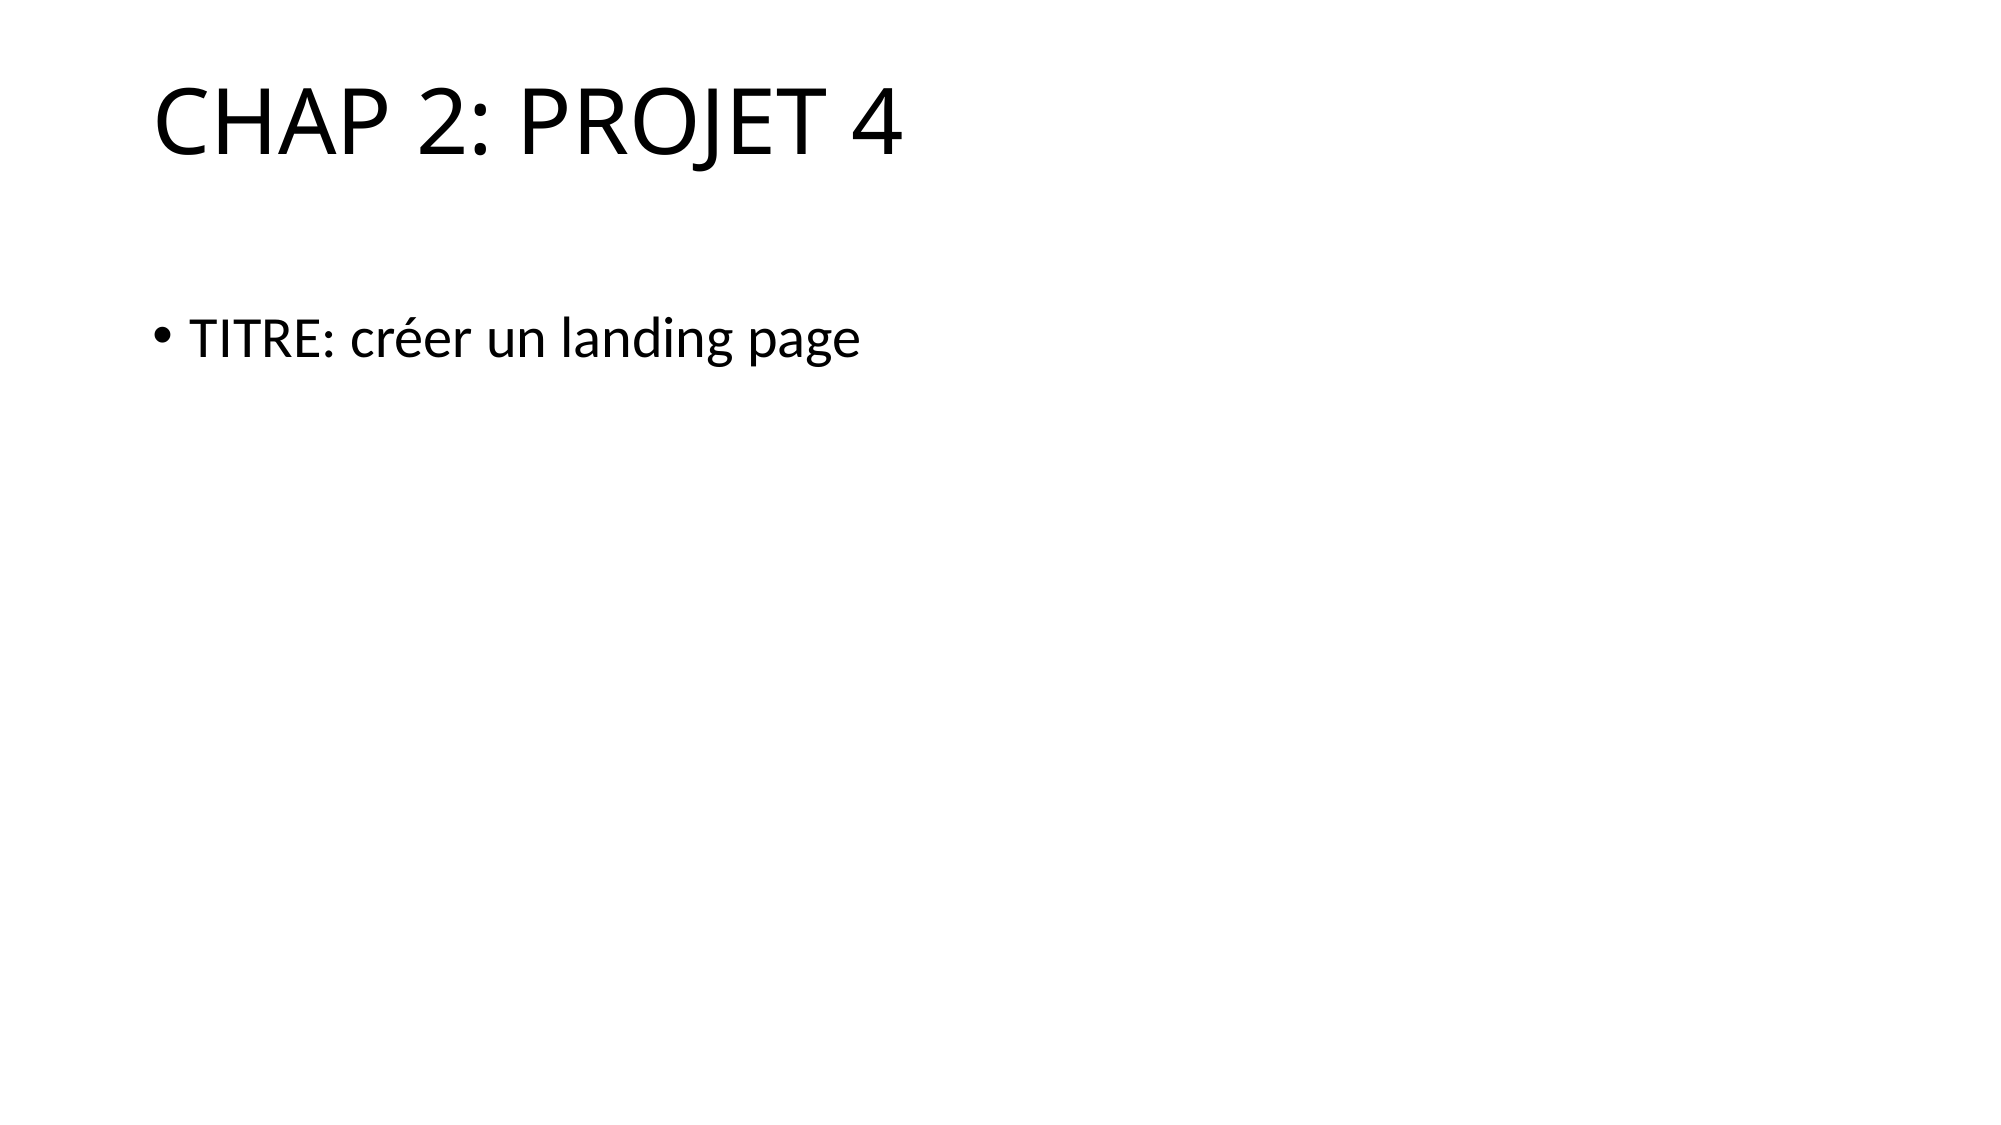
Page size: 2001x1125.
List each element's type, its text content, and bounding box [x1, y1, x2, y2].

list TITRE: créer un landing page [137, 299, 1863, 1014]
title CHAP 2: PROJET 4 [137, 59, 1863, 299]
